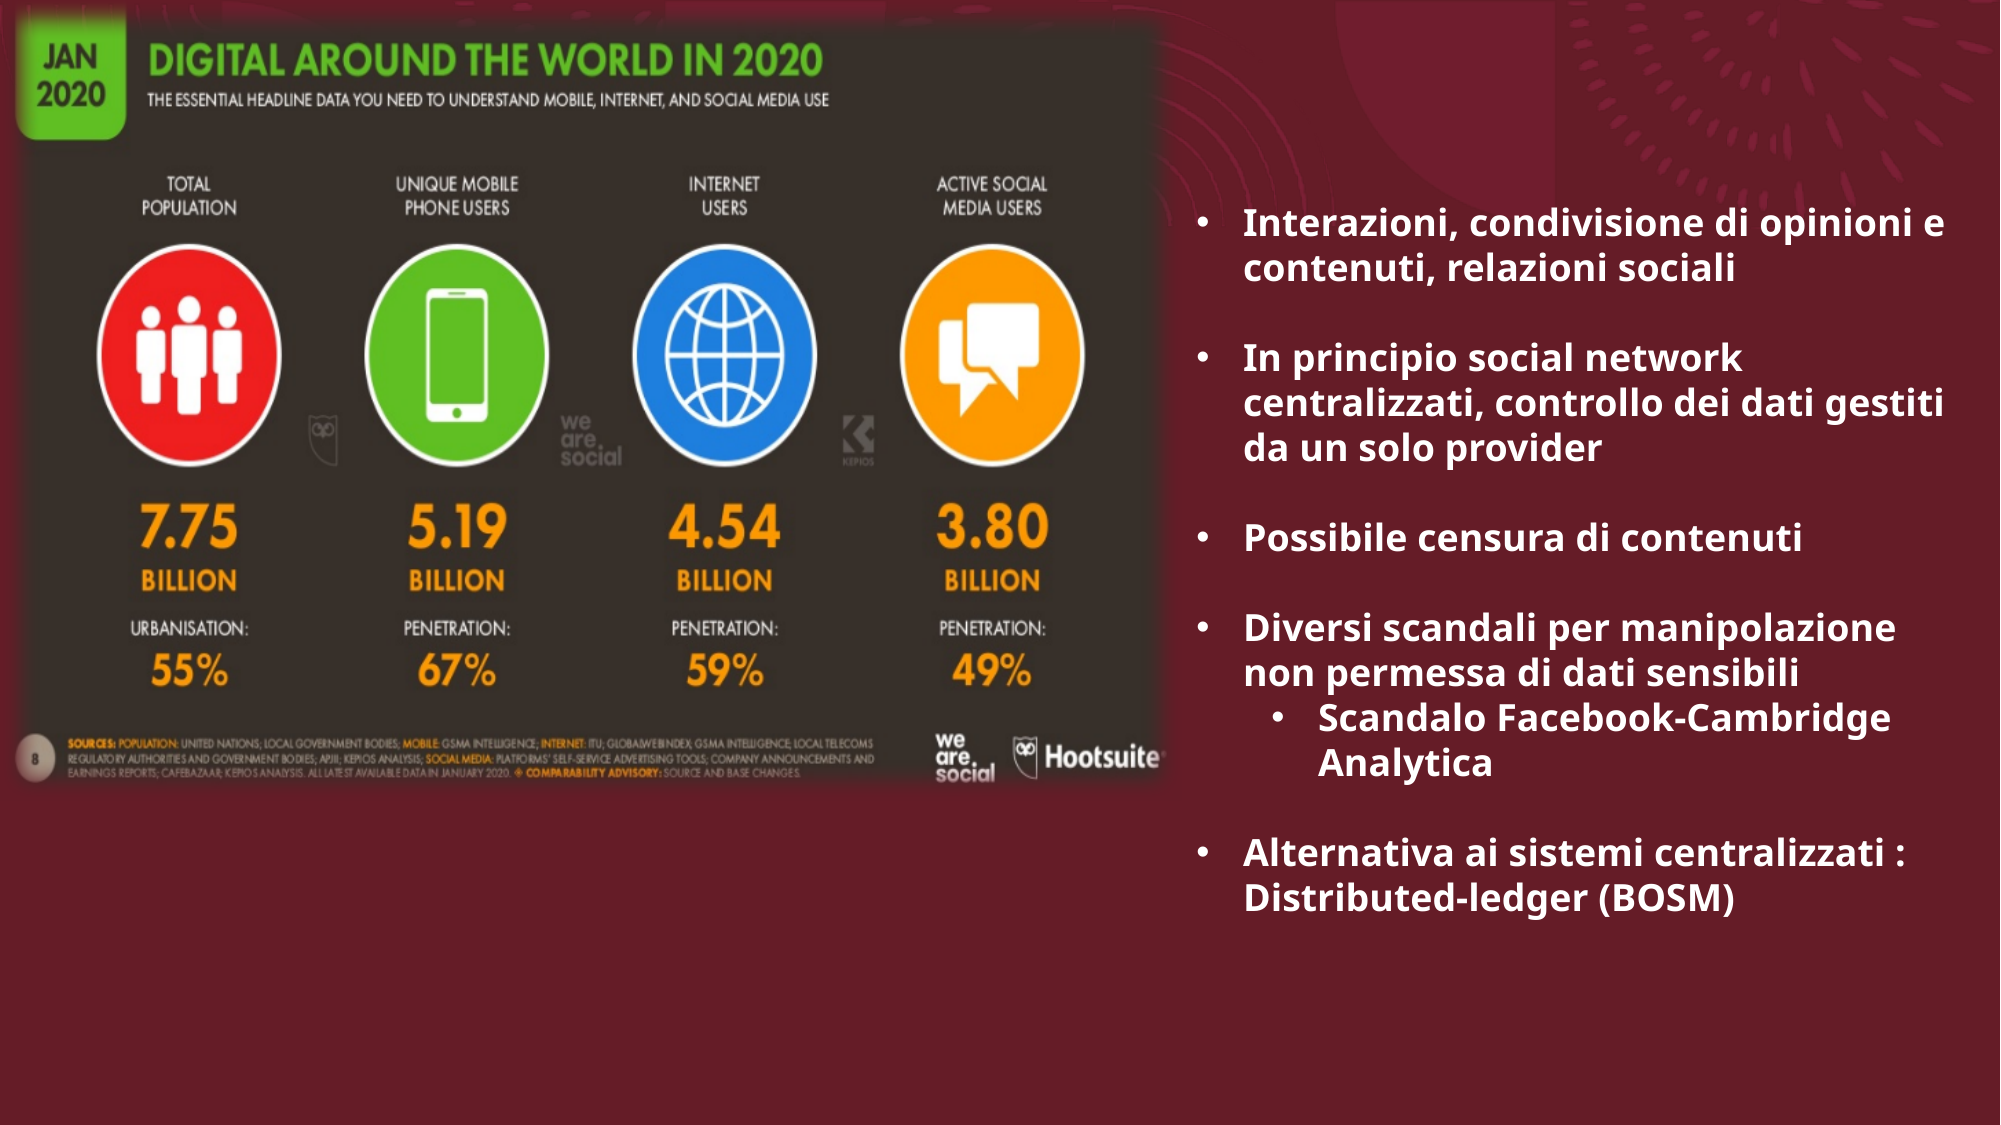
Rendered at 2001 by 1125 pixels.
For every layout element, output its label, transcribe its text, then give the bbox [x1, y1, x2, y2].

text_box Interazioni, condivisione di opinioni e contenuti, relazioni sociali In principio social network centralizzati, controllo dei dati gestiti da un solo provider Possibile censura di contenuti Diversi scandali per manipolazione non permessa di dati sensibili Scandalo Facebook-Cambridge Analytica Alternativa ai sistemi centralizzati : Distributed-ledger (BOSM) [1181, 191, 1981, 927]
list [0, 0, 1182, 801]
